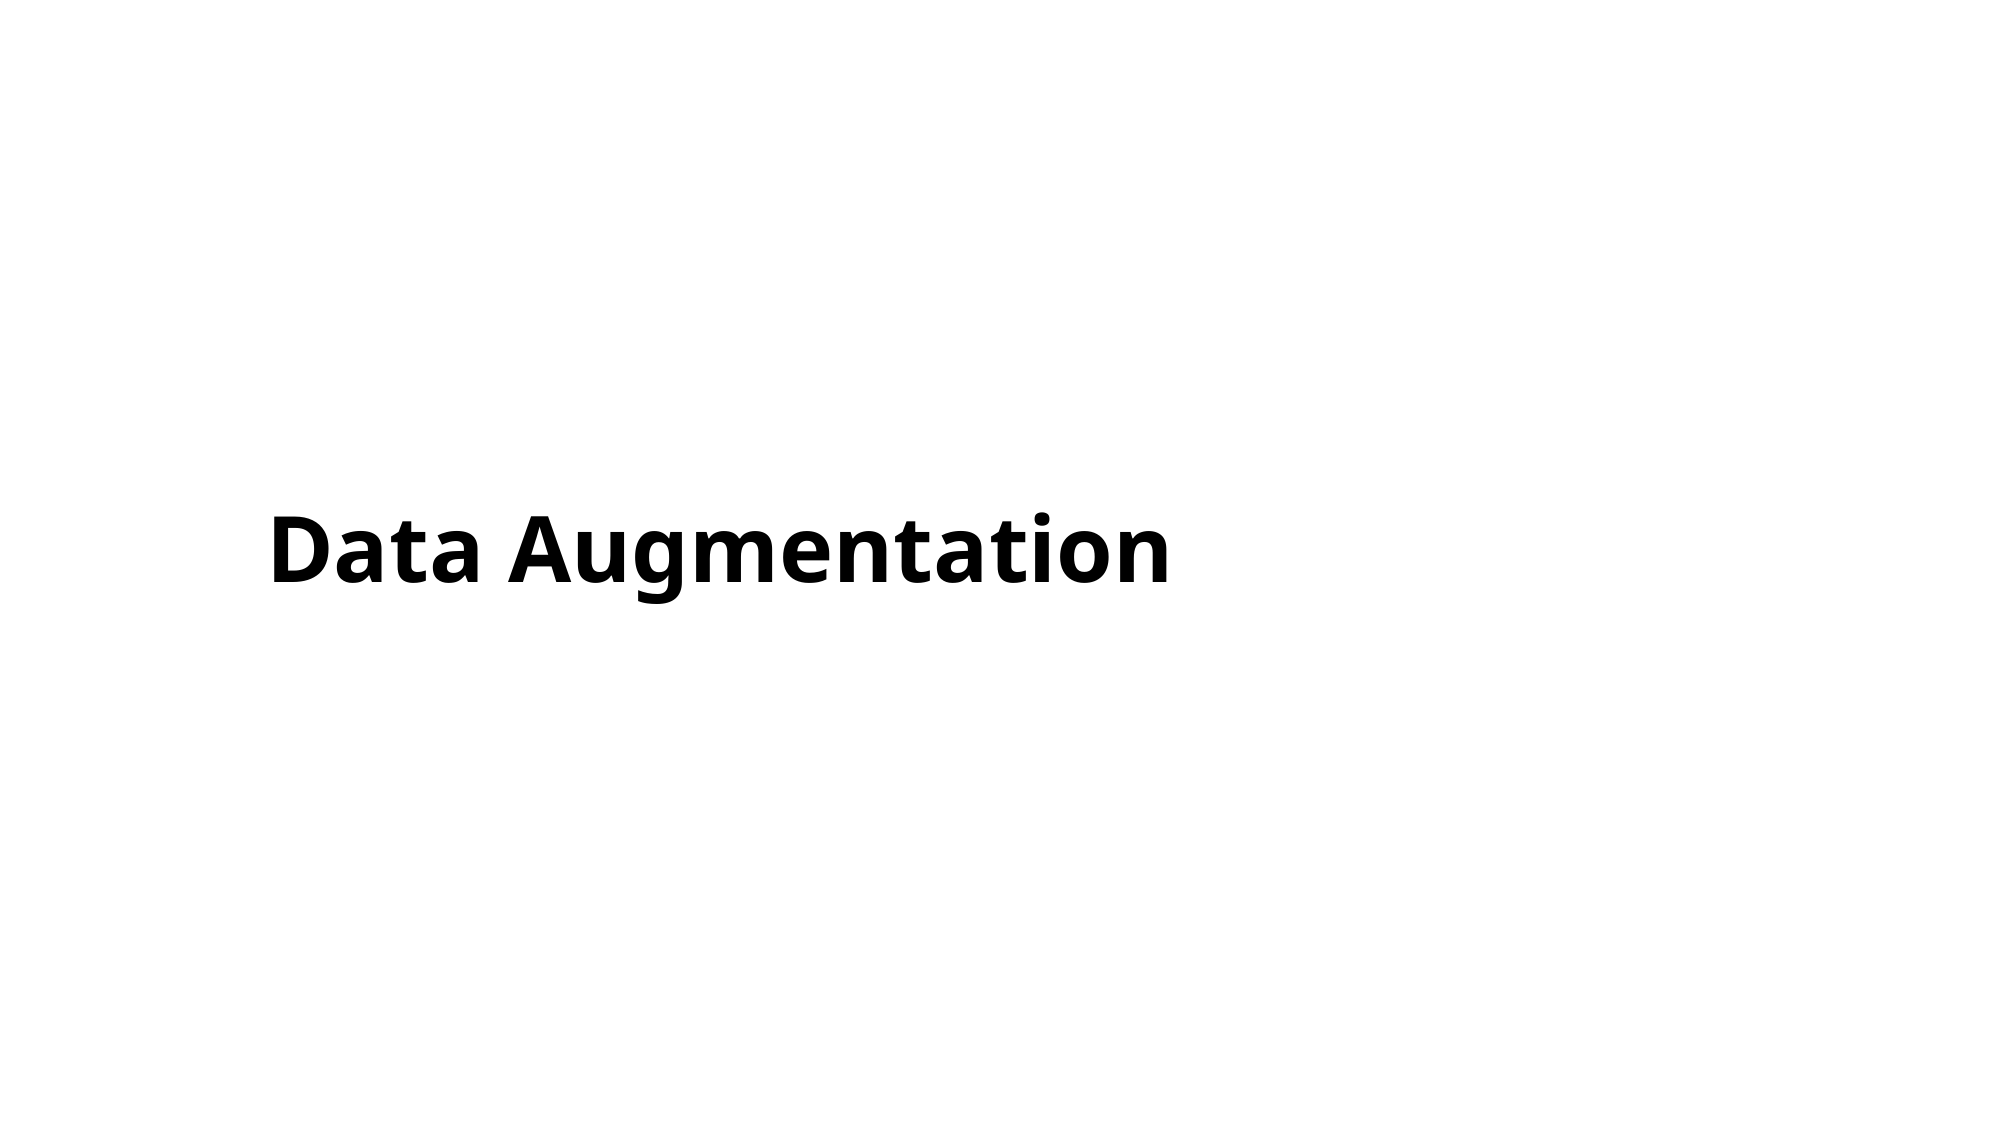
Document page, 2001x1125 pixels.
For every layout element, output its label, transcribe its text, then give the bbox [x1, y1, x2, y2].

subtitle Data Augmentation [243, 292, 1833, 624]
